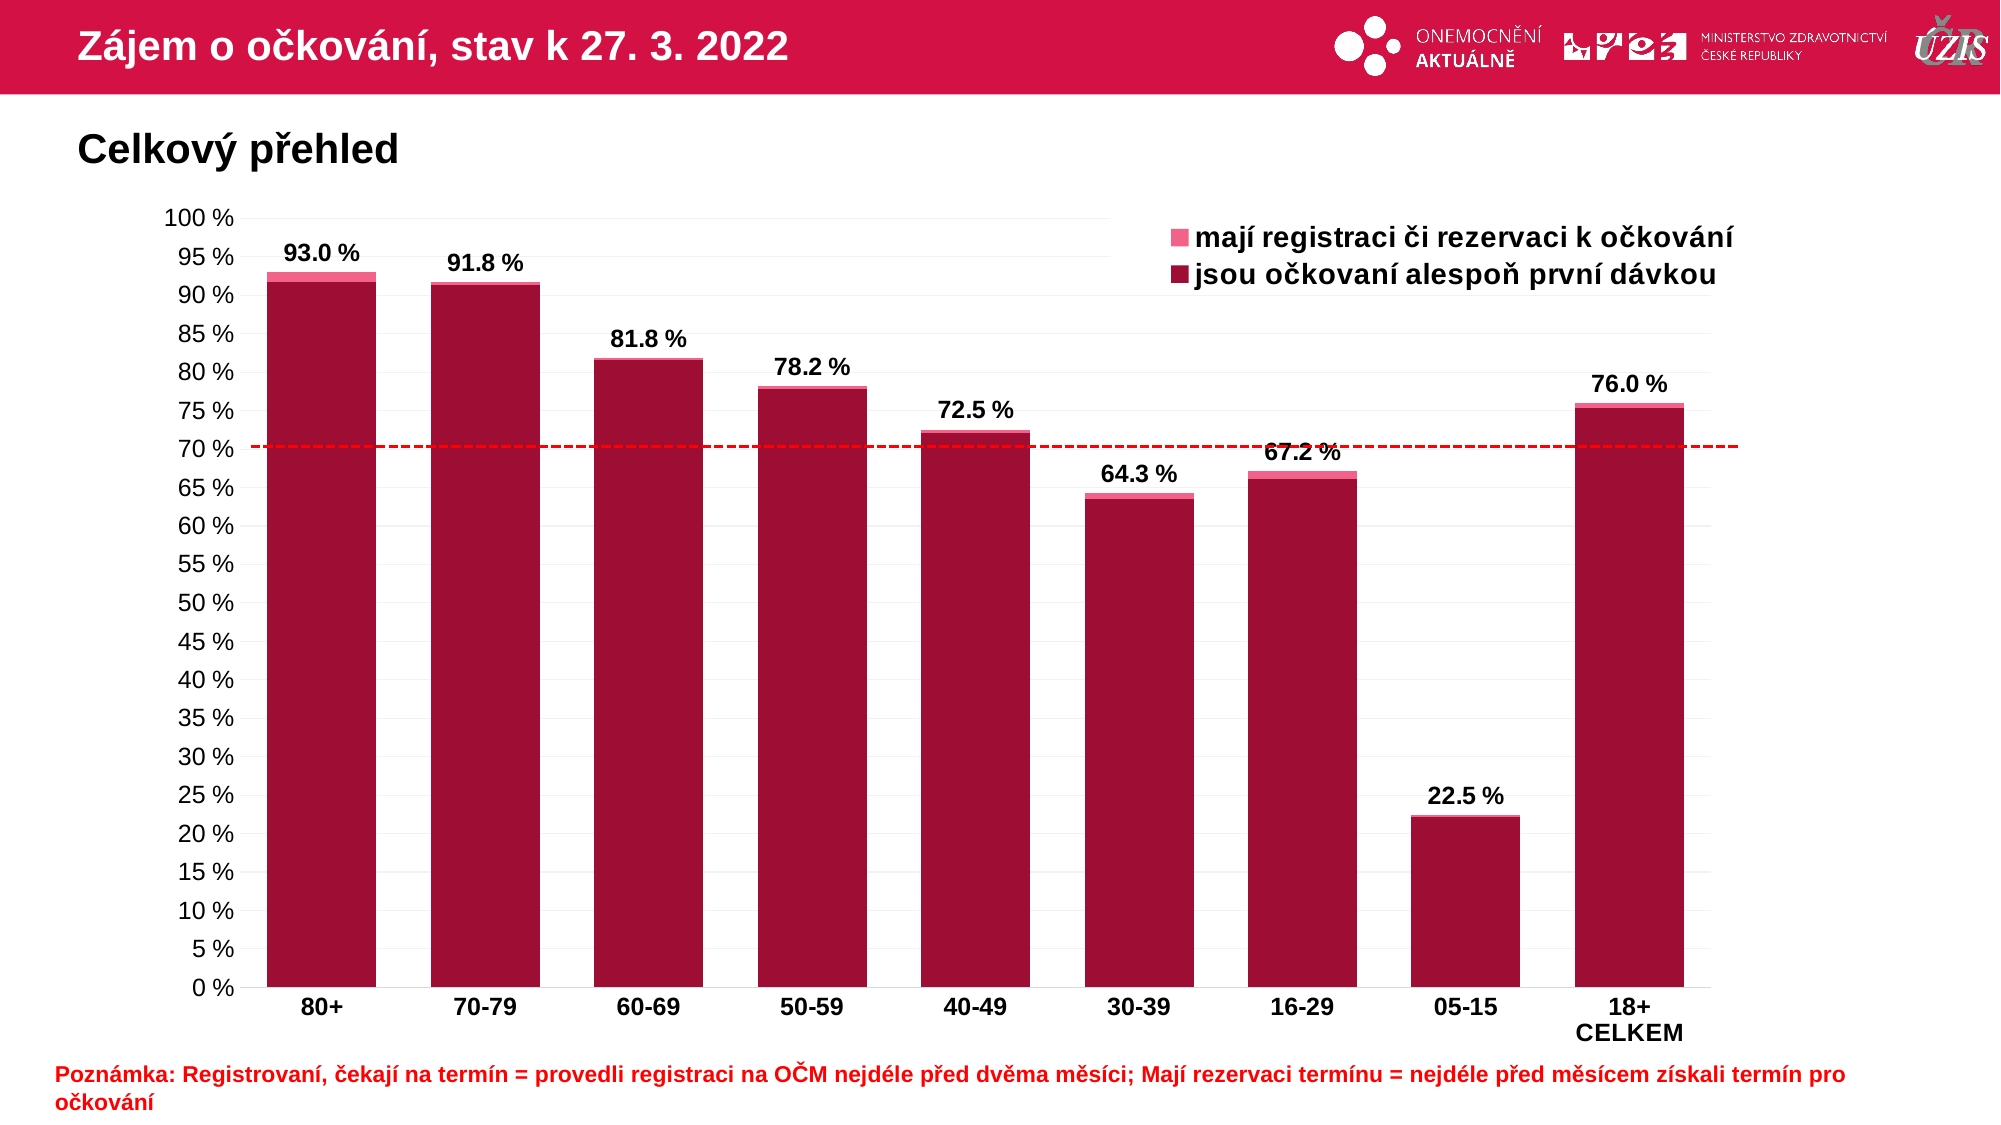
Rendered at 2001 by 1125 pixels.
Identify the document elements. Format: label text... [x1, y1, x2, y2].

picture [1334, 16, 1542, 76]
picture [1915, 15, 1989, 66]
text_box Celkový přehled [62, 113, 1922, 179]
chart [163, 190, 1822, 1051]
text_box Poznámka: Registrovaní, čekají na termín = provedli registraci na OČM nejdéle před dvěma měsíci; Mají rezervaci termínu = nejdéle před měsícem získali termín pro očkování [40, 1052, 1962, 1123]
picture [1563, 31, 1888, 60]
title Zájem o očkování, stav k 27. 3. 2022 [62, 0, 948, 95]
